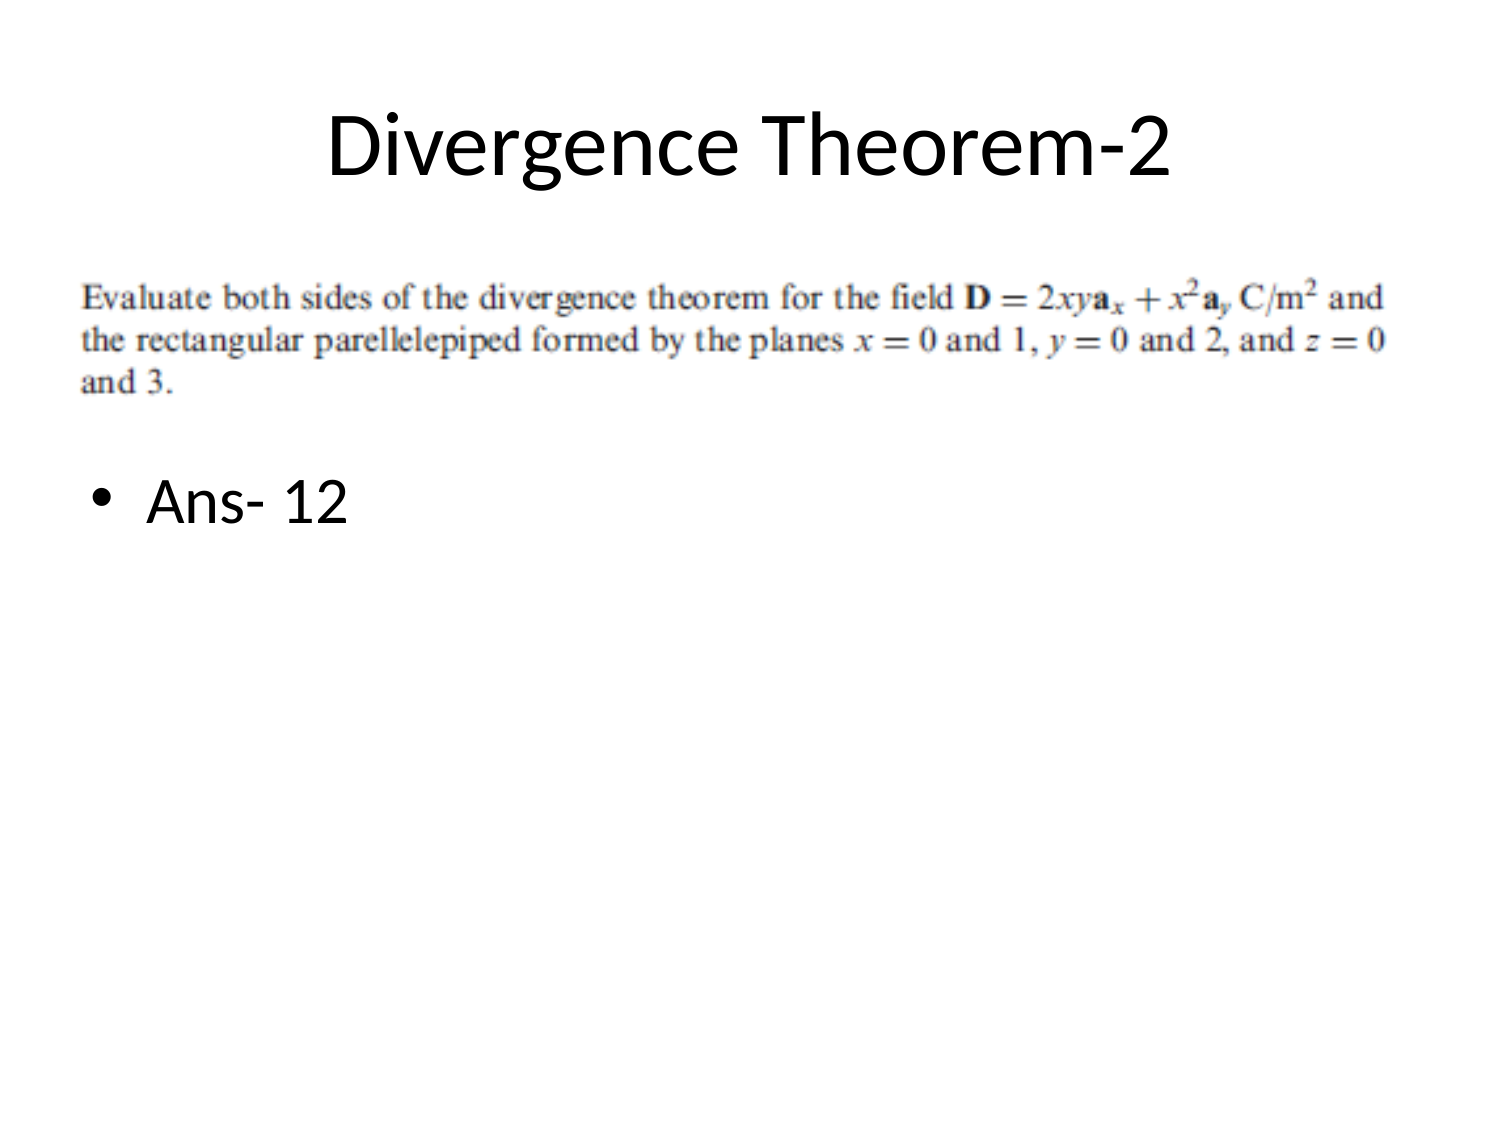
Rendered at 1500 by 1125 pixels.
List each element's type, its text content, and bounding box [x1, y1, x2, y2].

picture [49, 264, 1468, 444]
list Ans- 12 [75, 451, 1425, 1005]
title Divergence Theorem-2 [75, 45, 1425, 233]
